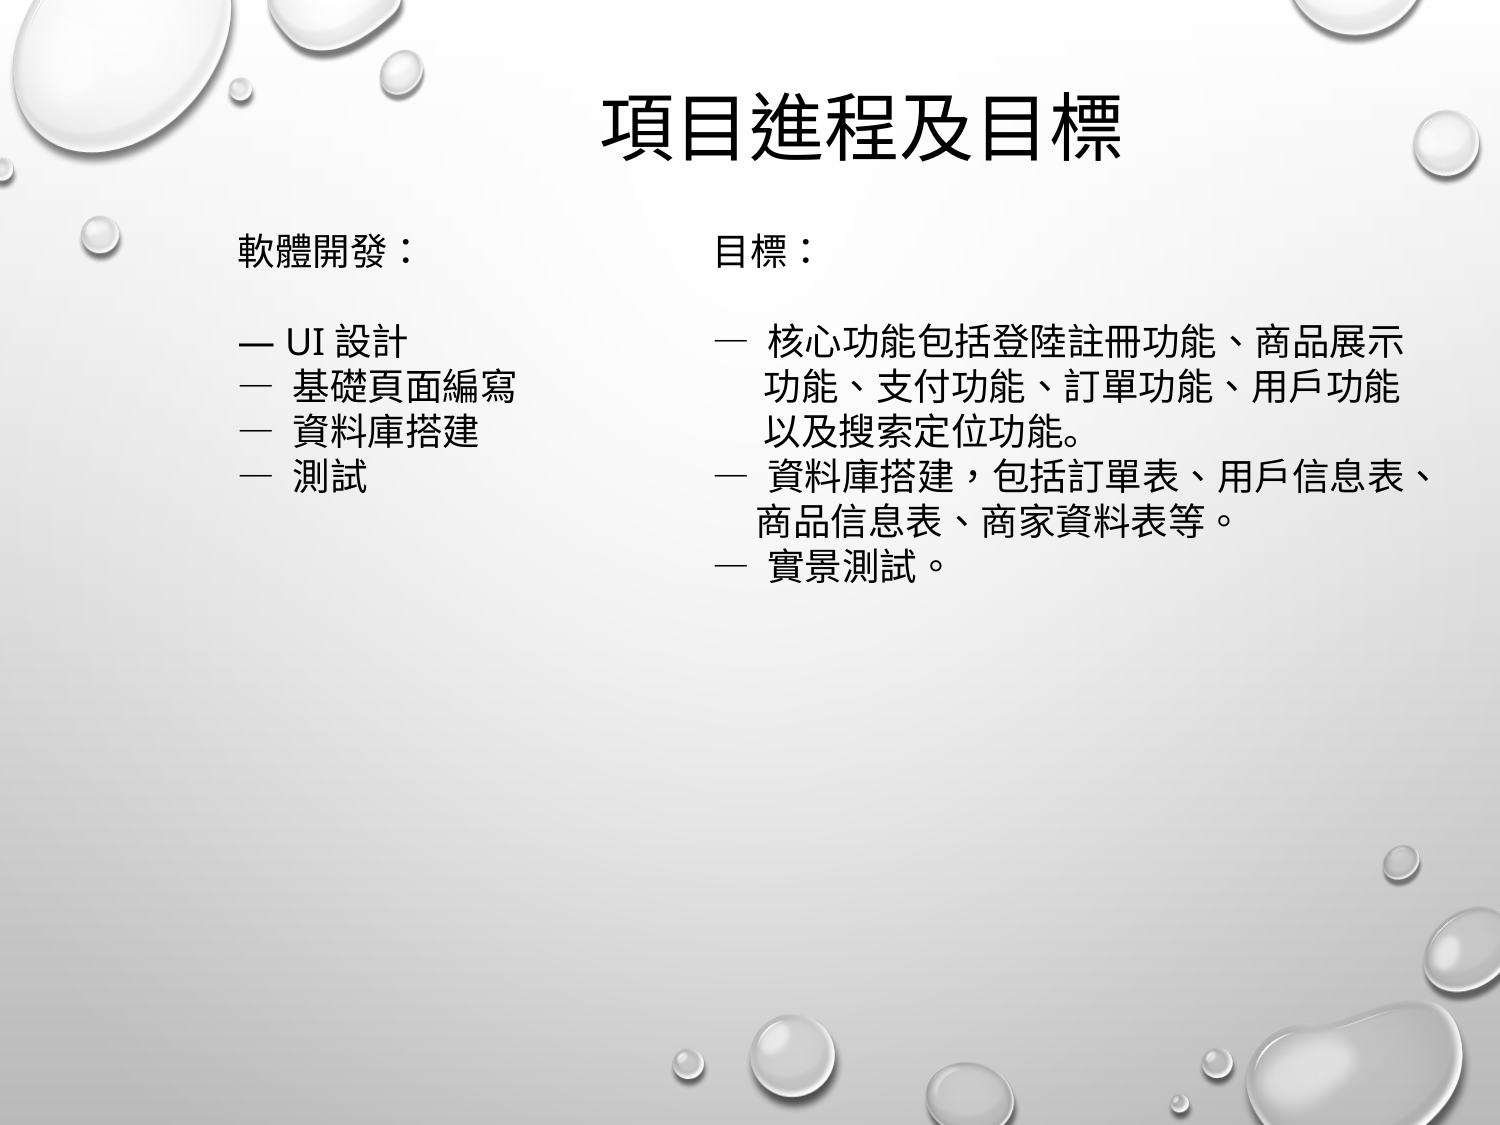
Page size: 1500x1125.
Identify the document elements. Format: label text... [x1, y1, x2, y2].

picture [0, 0, 1500, 1125]
text_box 軟體開發： — UI設計 — 基礎頁面編寫 — 資料庫搭建 — 測試 [222, 220, 533, 596]
title 項目進程及目標 [224, 0, 1500, 262]
text_box 目標： — 核心功能包括登陸註冊功能、商品展示 功能、支付功能、訂單功能、用戶功能 以及搜索定位功能。 — 資料庫搭建，包括訂單表、用戶信息表、 商品信息表、商家資料表等。 — 實景測試。 [697, 220, 1458, 596]
